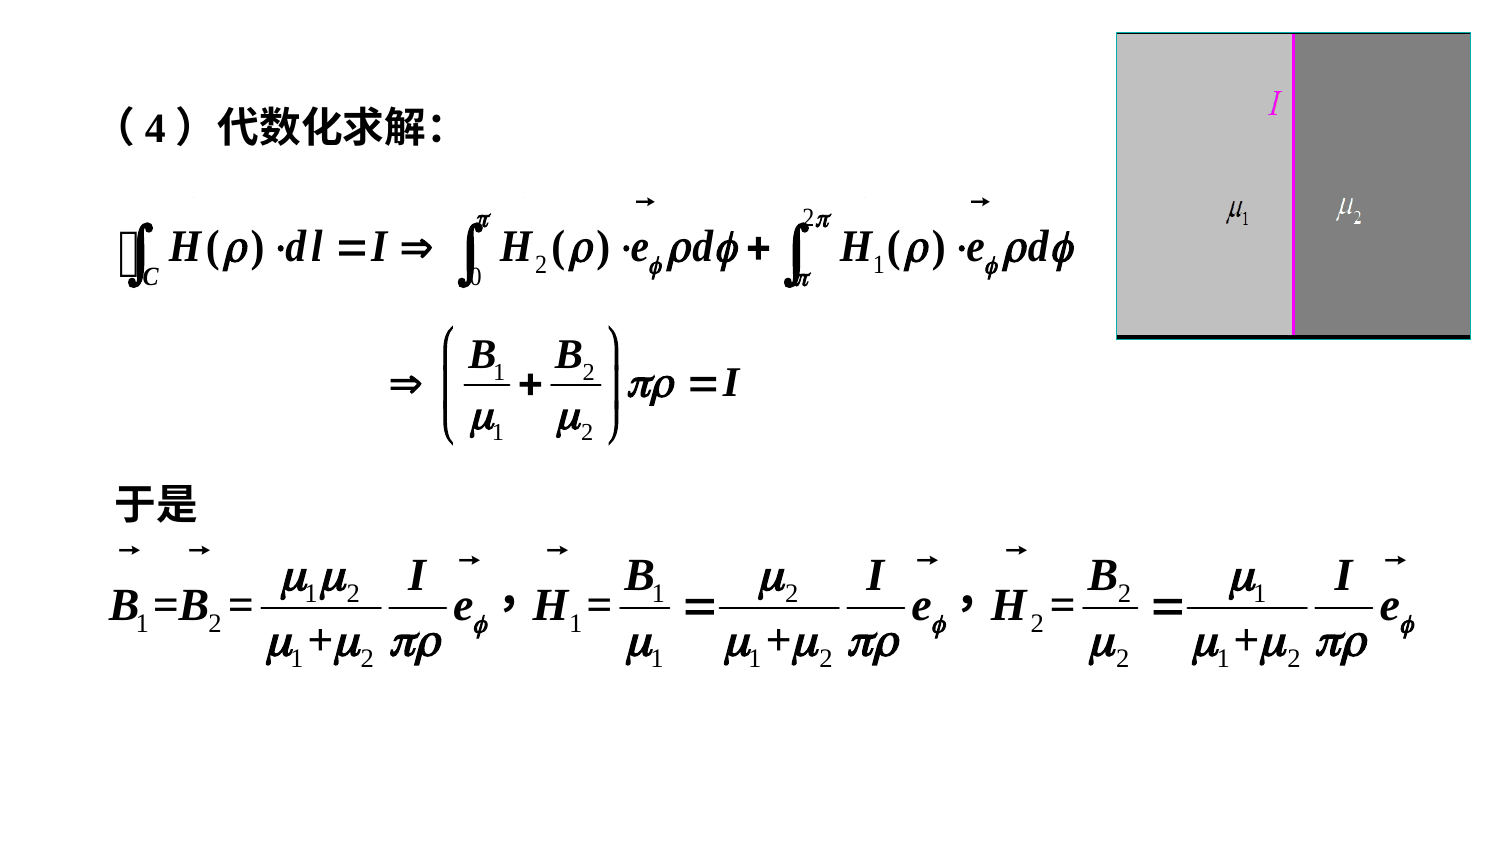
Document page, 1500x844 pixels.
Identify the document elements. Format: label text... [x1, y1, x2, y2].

picture [1115, 31, 1471, 340]
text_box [111, 197, 1081, 296]
text_box 于是 [100, 445, 231, 536]
text_box （4）代数化求解： [78, 68, 1110, 159]
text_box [383, 318, 751, 454]
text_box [100, 539, 1424, 679]
